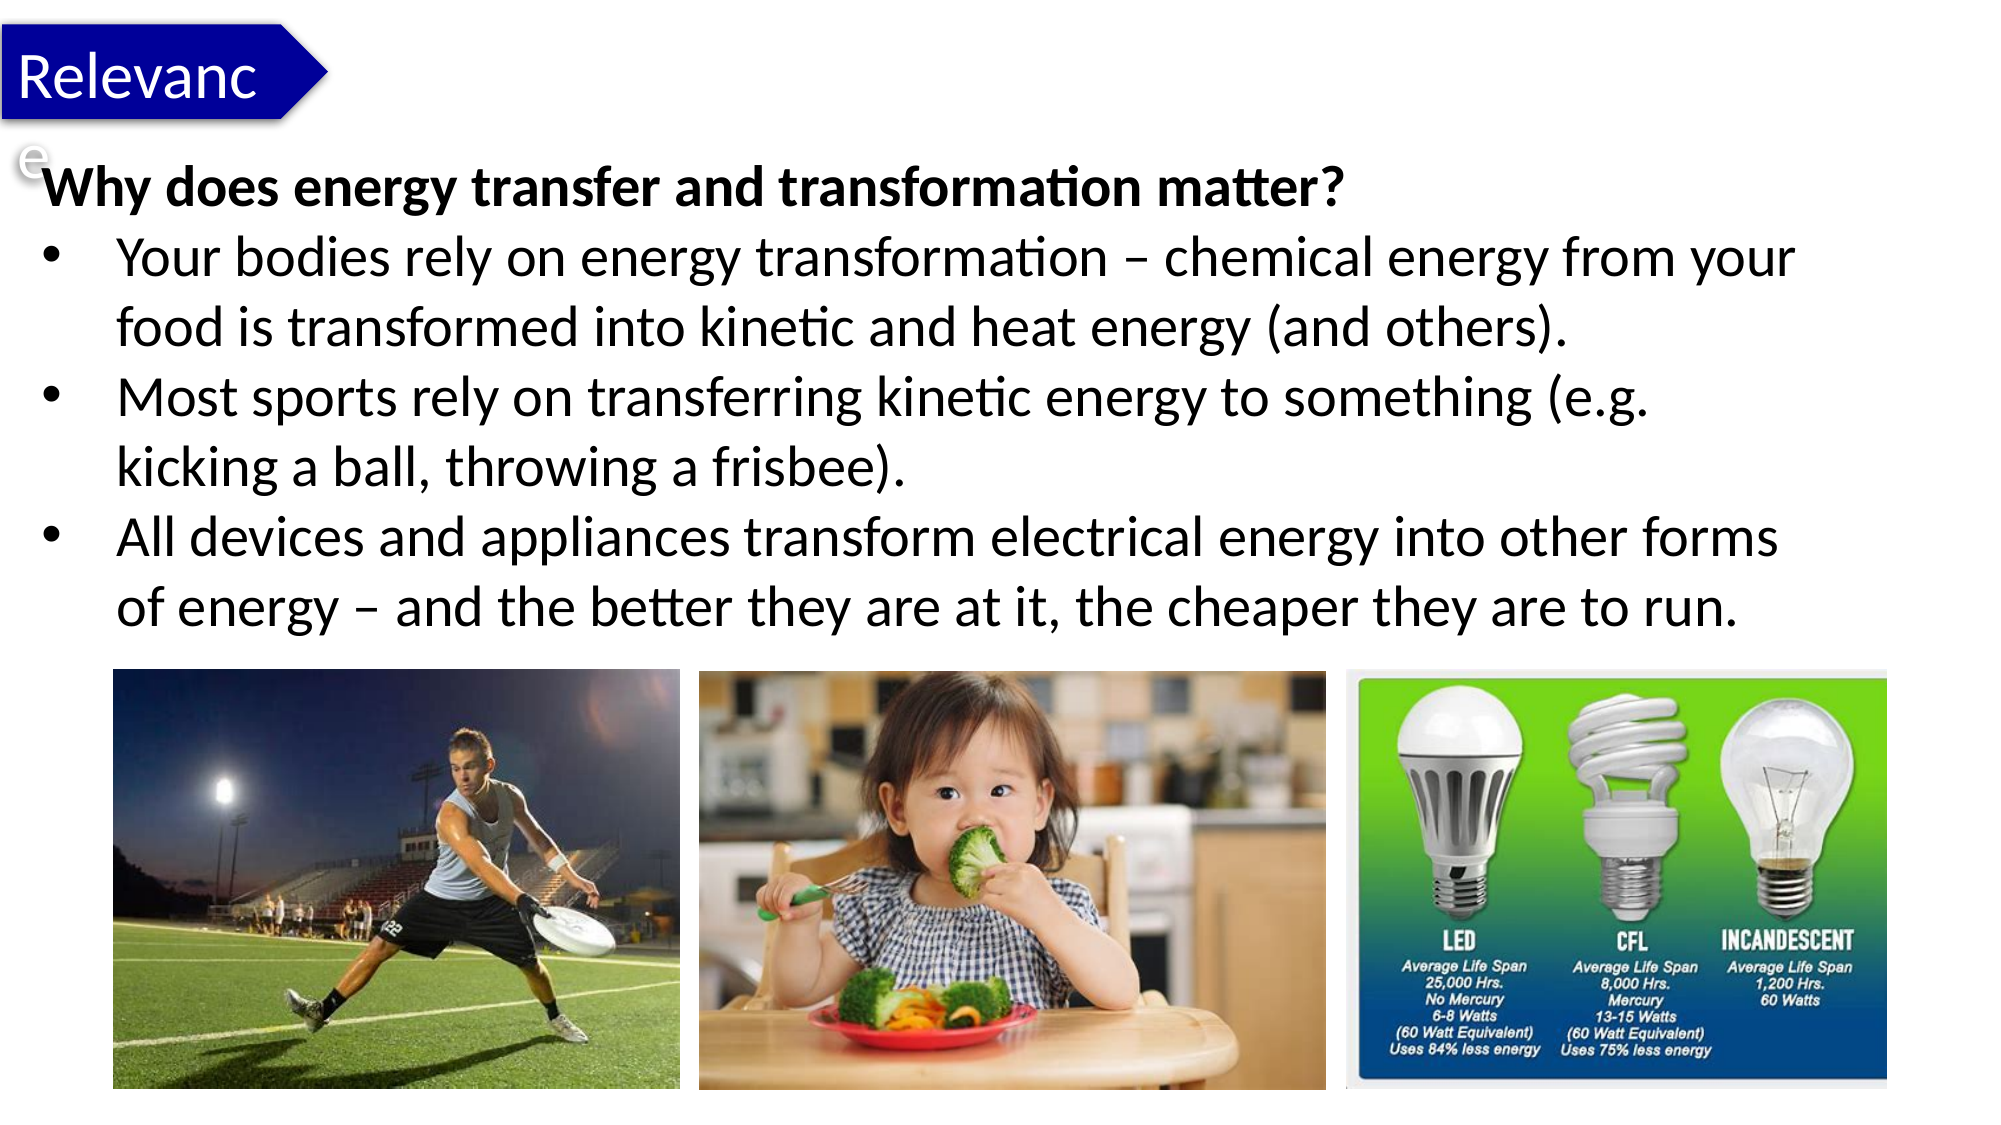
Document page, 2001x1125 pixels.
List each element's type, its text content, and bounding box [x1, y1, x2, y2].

text_box Why does energy transfer and transformation matter? Your bodies rely on energy transformation – chemical energy from your food is transformed into kinetic and heat energy (and others). Most sports rely on transferring kinetic energy to something (e.g. kicking a ball, throwing a frisbee). All devices and appliances transform electrical energy into other forms of energy – and the better they are at it, the cheaper they are to run. [26, 141, 1839, 646]
picture [699, 671, 1326, 1090]
text_box Relevance [2, 24, 329, 119]
picture [1346, 669, 1887, 1089]
picture [113, 669, 680, 1089]
